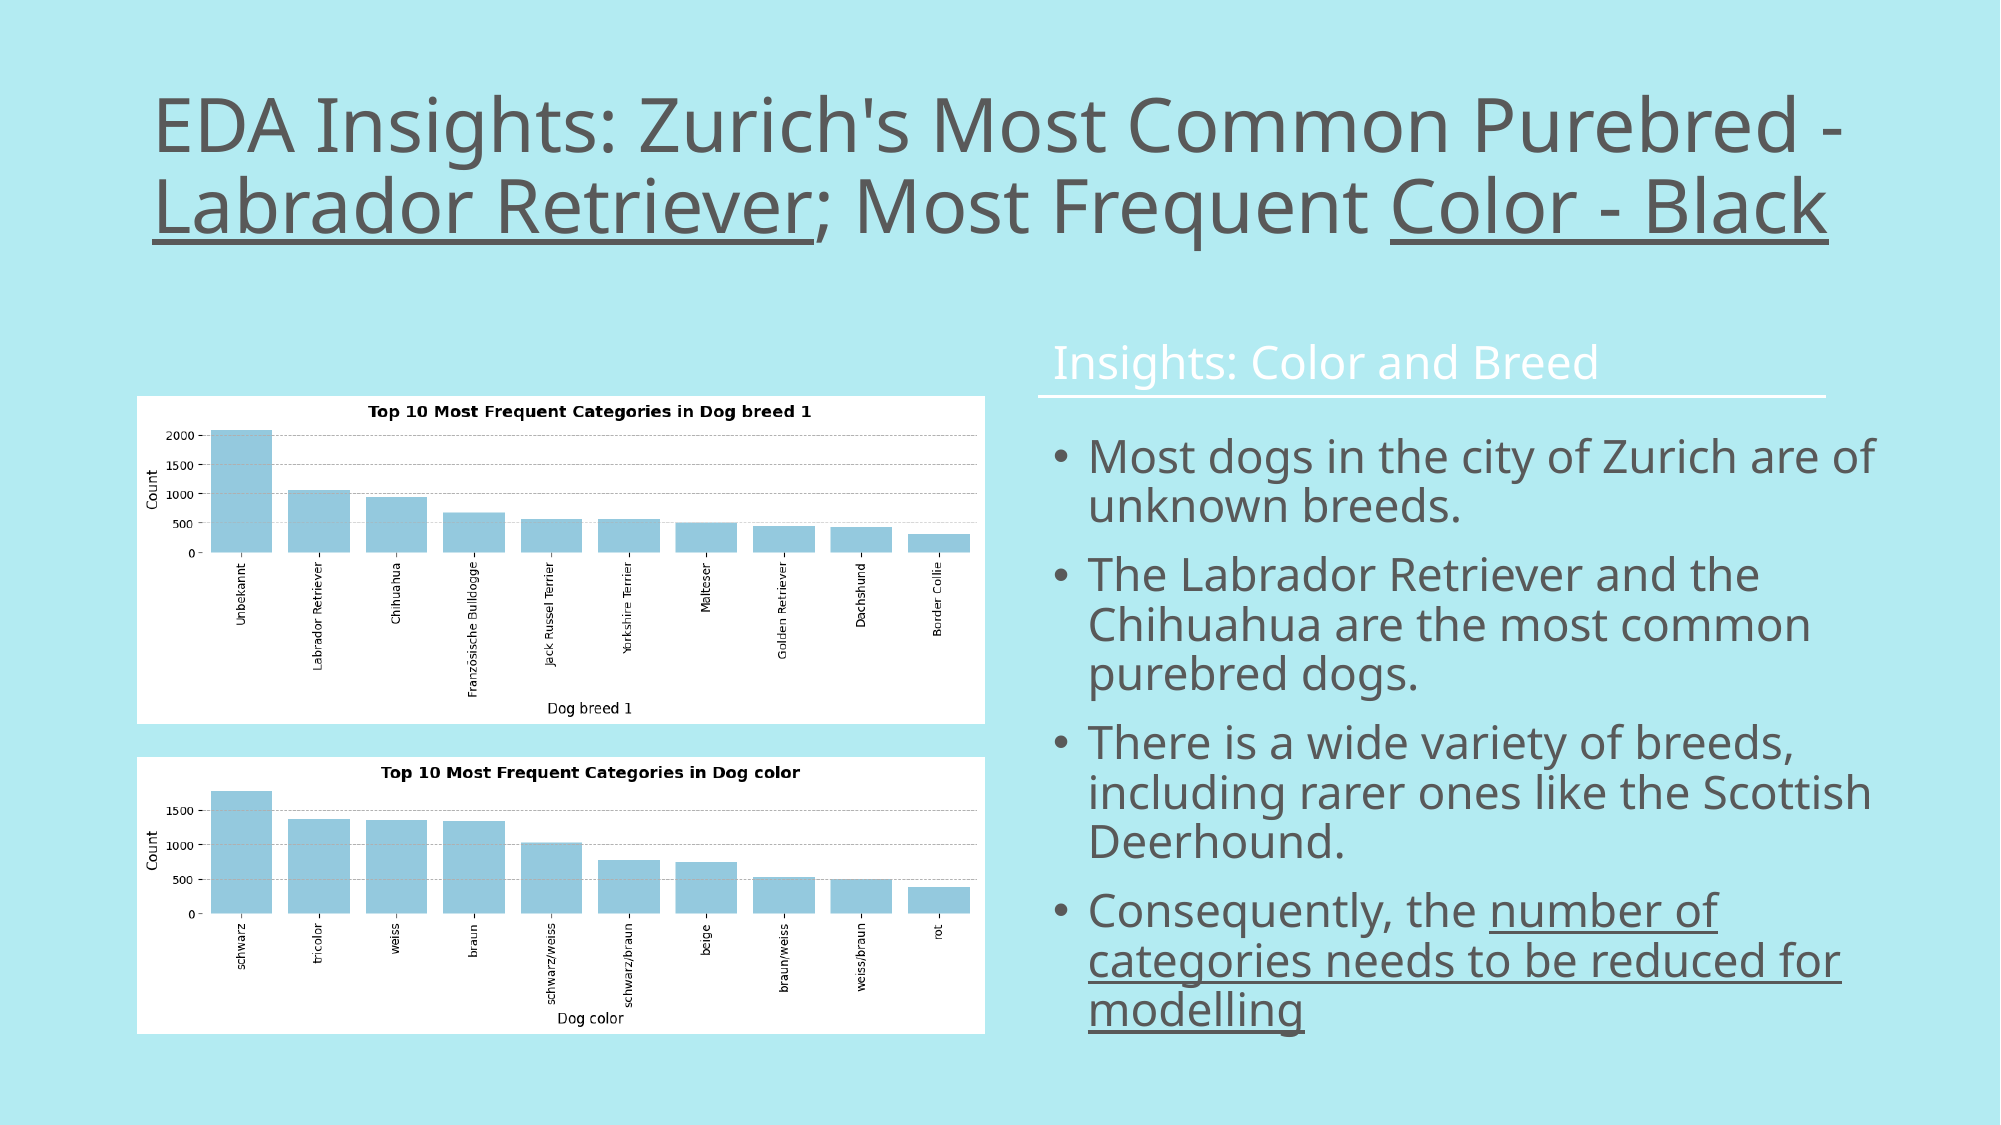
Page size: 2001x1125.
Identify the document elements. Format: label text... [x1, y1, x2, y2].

text_box Insights: Color and Breed [1038, 332, 1863, 398]
picture [136, 757, 985, 1035]
picture [136, 396, 985, 725]
list Most dogs in the city of Zurich are of unknown breeds. The Labrador Retriever and the Chihuahua are the most common purebred dogs. There is a wide variety of breeds, including rarer ones like the Scottish Deerhound. Consequently, the number of categories needs to be reduced for modelling [1038, 426, 1907, 1048]
title EDA Insights: Zurich's Most Common Purebred - Labrador Retriever; Most Frequent Color - Black [137, 59, 1863, 278]
